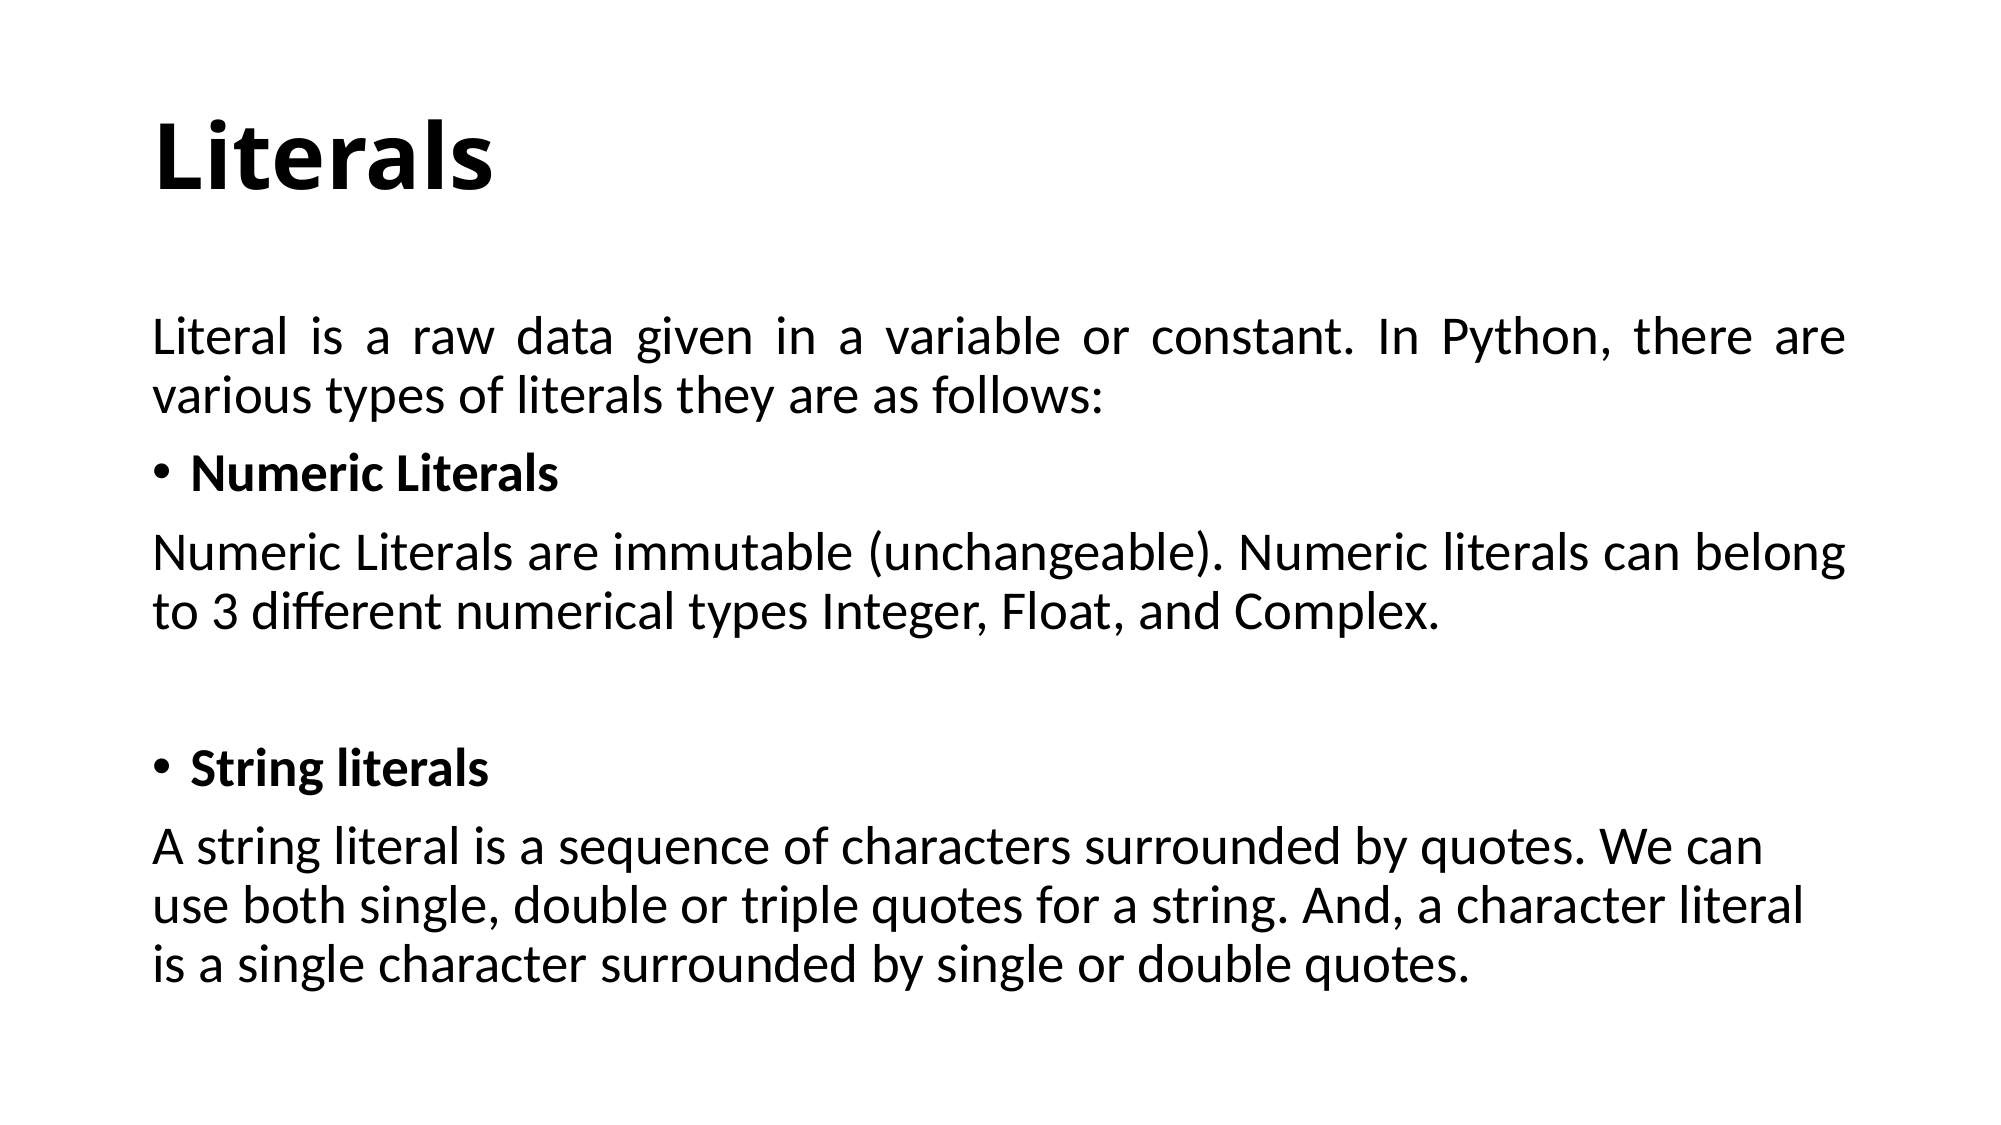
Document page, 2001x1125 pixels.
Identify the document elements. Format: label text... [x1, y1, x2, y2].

list Literal is a raw data given in a variable or constant. In Python, there are various types of literals they are as follows: Numeric Literals Numeric Literals are immutable (unchangeable). Numeric literals can belong to 3 different numerical types Integer, Float, and Complex. String literals A string literal is a sequence of characters surrounded by quotes. We can use both single, double or triple quotes for a string. And, a character literal is a single character surrounded by single or double quotes. [137, 299, 1863, 1014]
title Literals [137, 51, 1863, 269]
